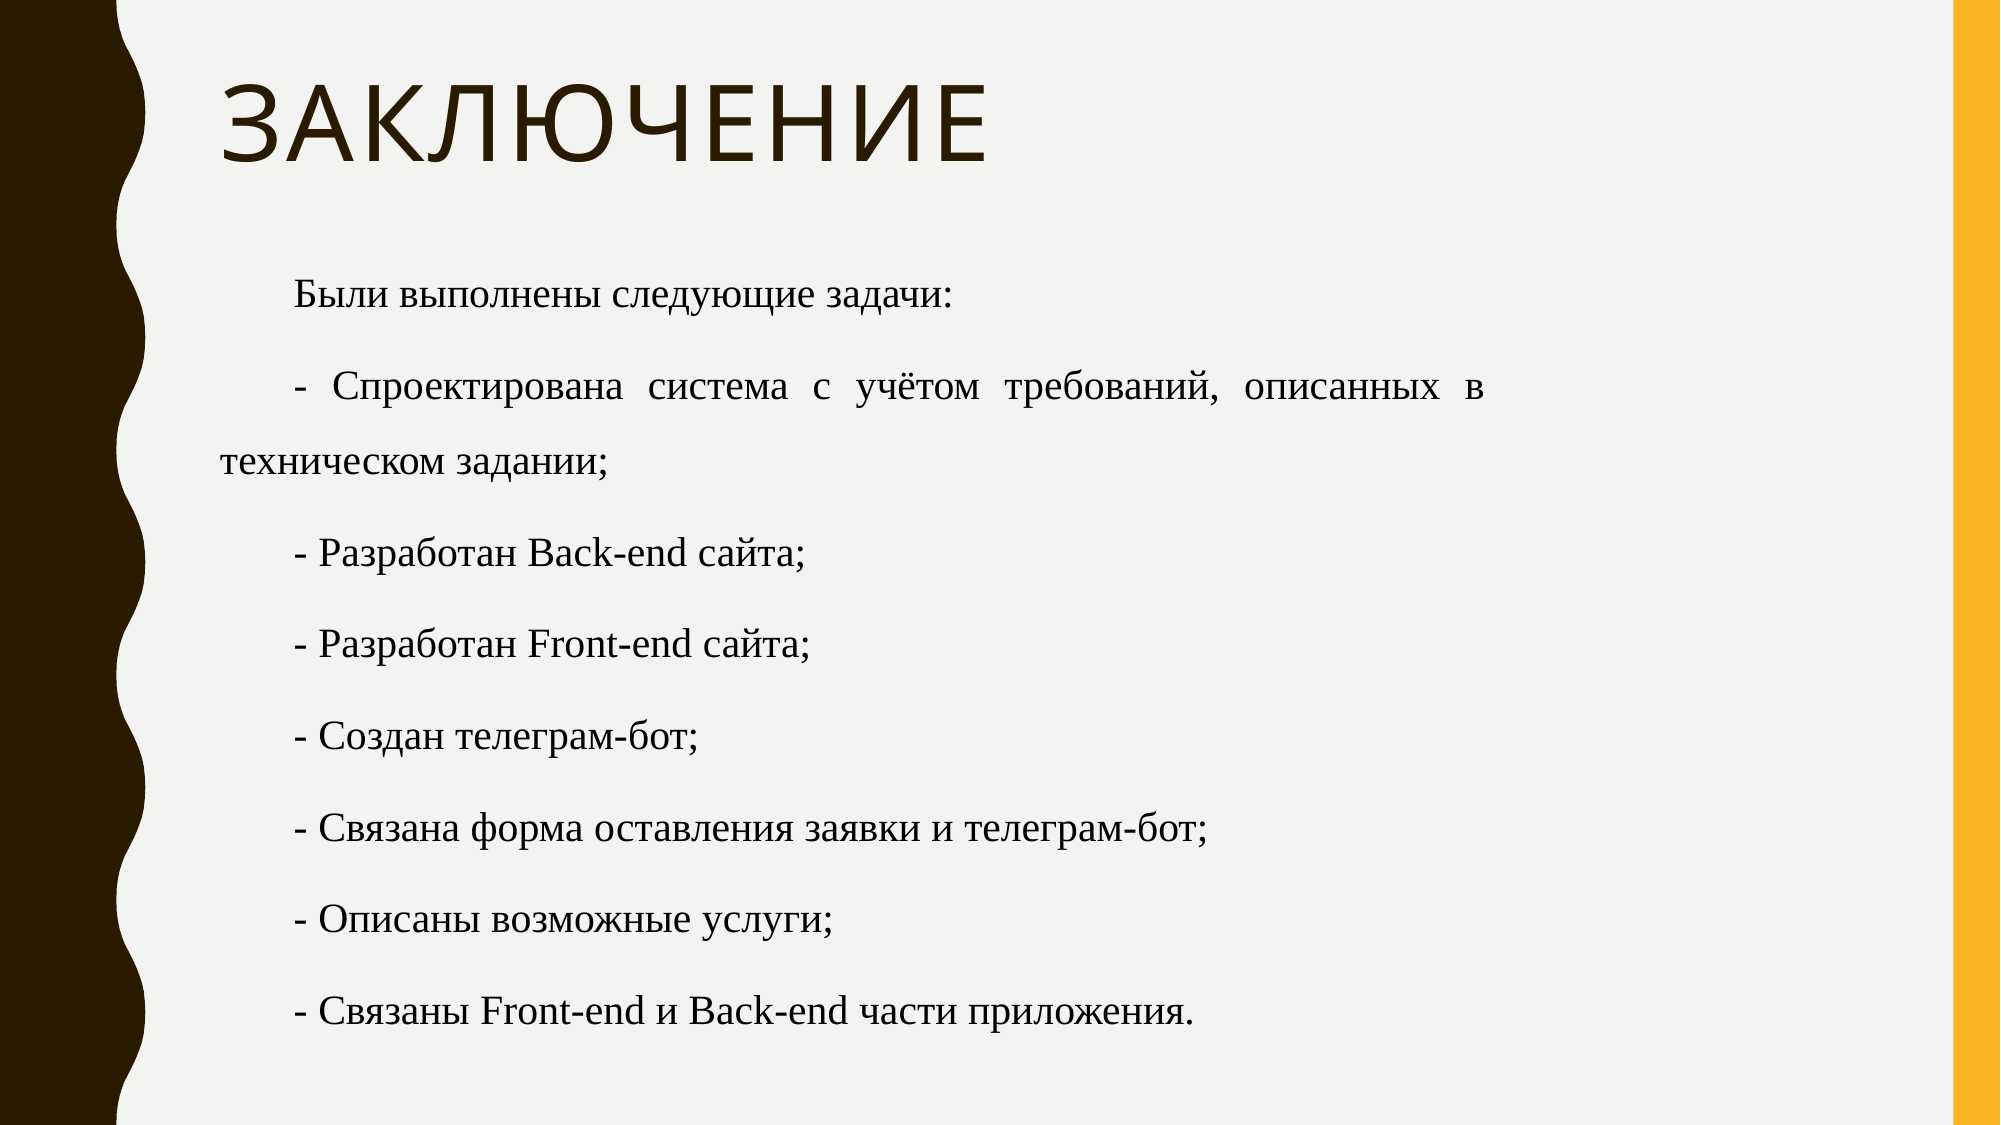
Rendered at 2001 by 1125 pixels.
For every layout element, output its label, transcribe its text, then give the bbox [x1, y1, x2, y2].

text_box Были выполнены следующие задачи: - Спроектирована система с учётом требований, описанных в техническом задании; - Разработан Back-end сайта; - Разработан Front-end сайта; - Создан телеграм-бот; - Связана форма оставления заявки и телеграм-бот; - Описаны возможные услуги; - Связаны Front-end и Back-end части приложения. [205, 233, 1500, 1041]
title Заключение [205, 62, 1875, 262]
